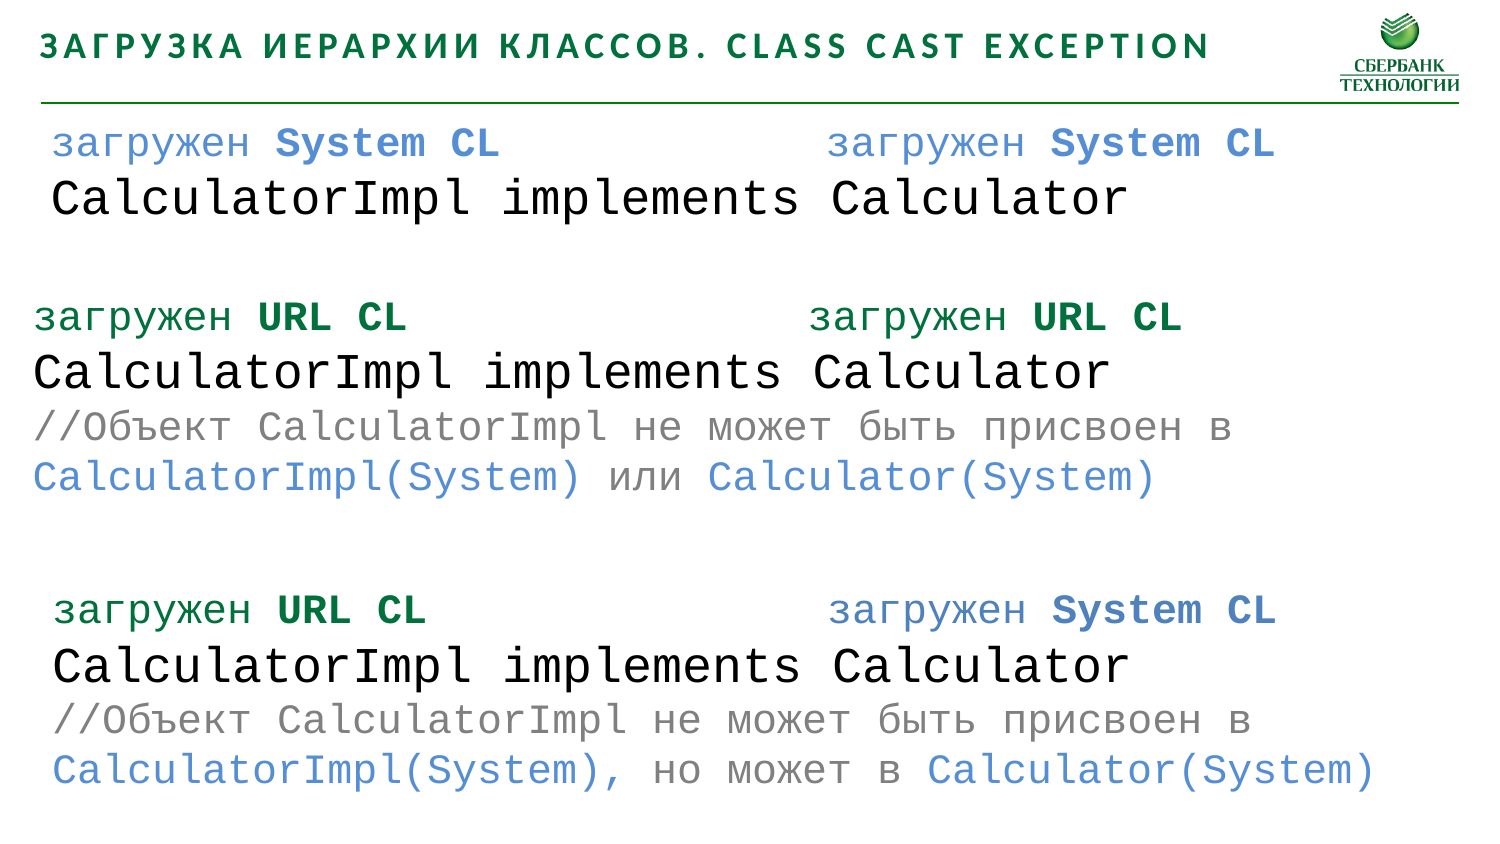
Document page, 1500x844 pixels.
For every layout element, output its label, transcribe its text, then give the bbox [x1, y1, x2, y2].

text_box загружен System CL загружен System CL CalculatorImpl implements Calculator [35, 107, 1341, 233]
list Загрузка Иерархии классов. Class Cast Exception [39, 13, 1270, 67]
picture [1340, 13, 1459, 91]
text_box загружен URL CL загружен URL CL CalculatorImpl implements Calculator //Объект CalculatorImpl не может быть присвоен в CalculatorImpl(System) или Calculator(System) [17, 281, 1495, 567]
text_box загружен URL CL загружен System CL CalculatorImpl implements Calculator //Объект CalculatorImpl не может быть присвоен в CalculatorImpl(System), но может в Calculator(System) [37, 574, 1393, 800]
